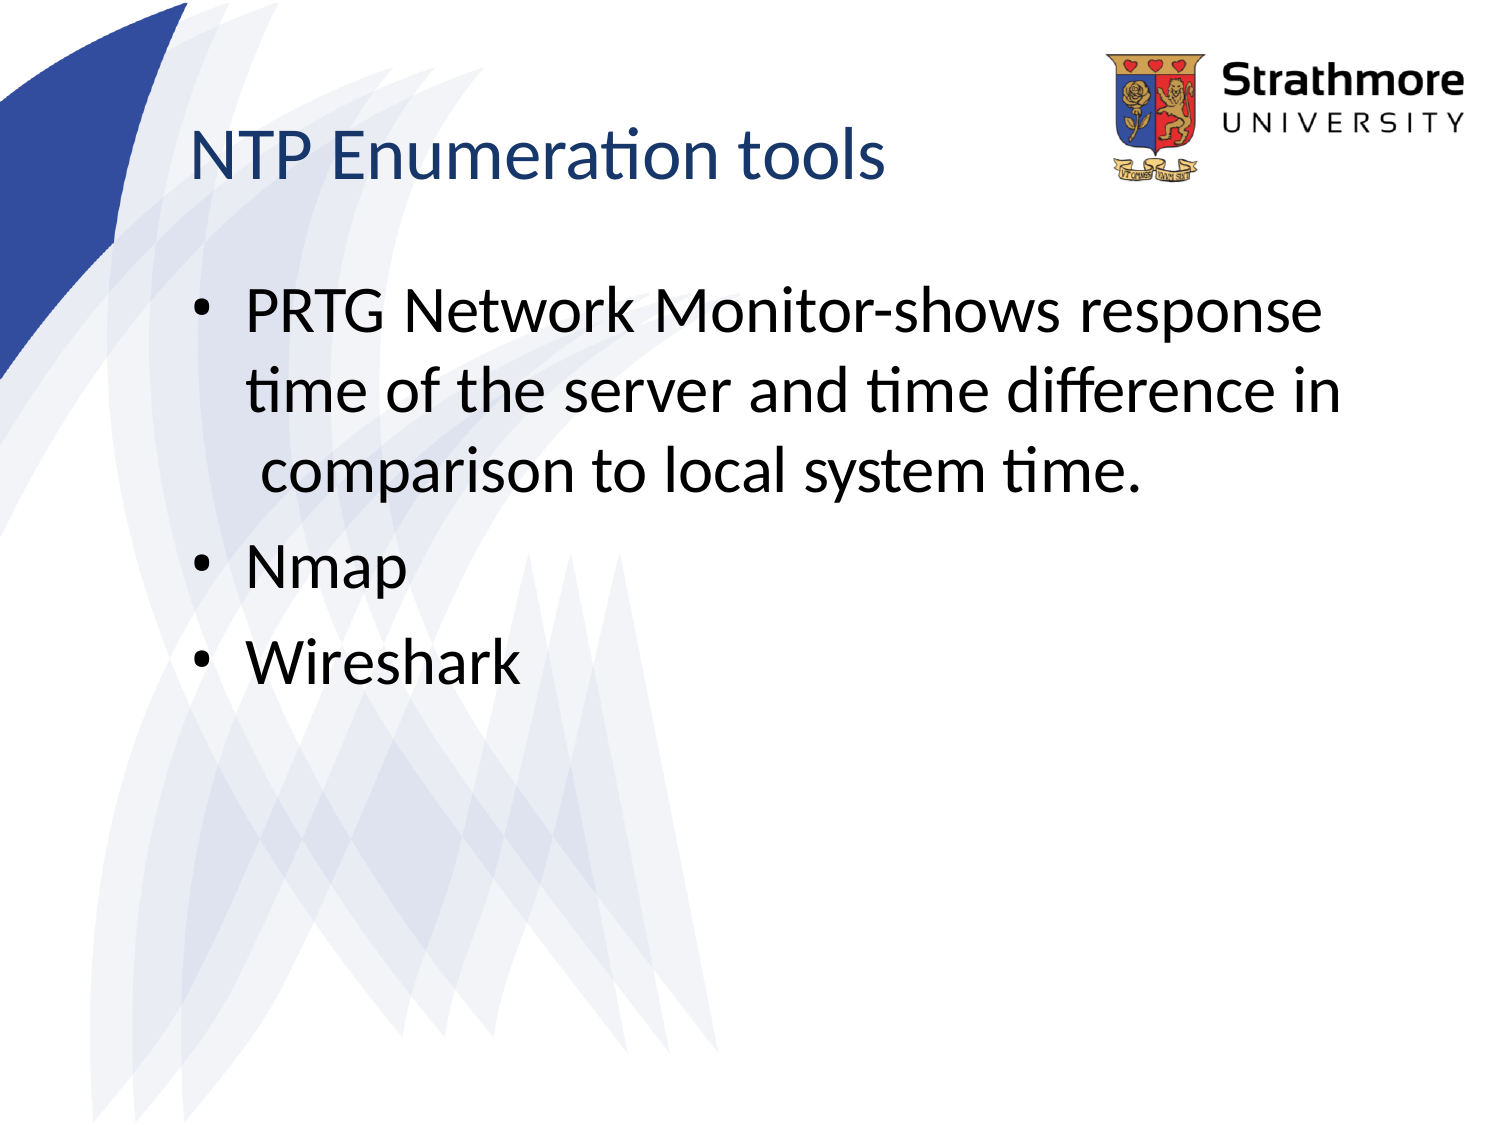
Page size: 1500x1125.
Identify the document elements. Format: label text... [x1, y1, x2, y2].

picture [1104, 53, 1464, 183]
picture [0, 2, 740, 1123]
text_box PRTG Network Monitor-shows response time of the server and time difference in comparison to local system time. Nmap Wireshark [187, 263, 1344, 698]
title NTP Enumeration tools [187, 102, 893, 263]
